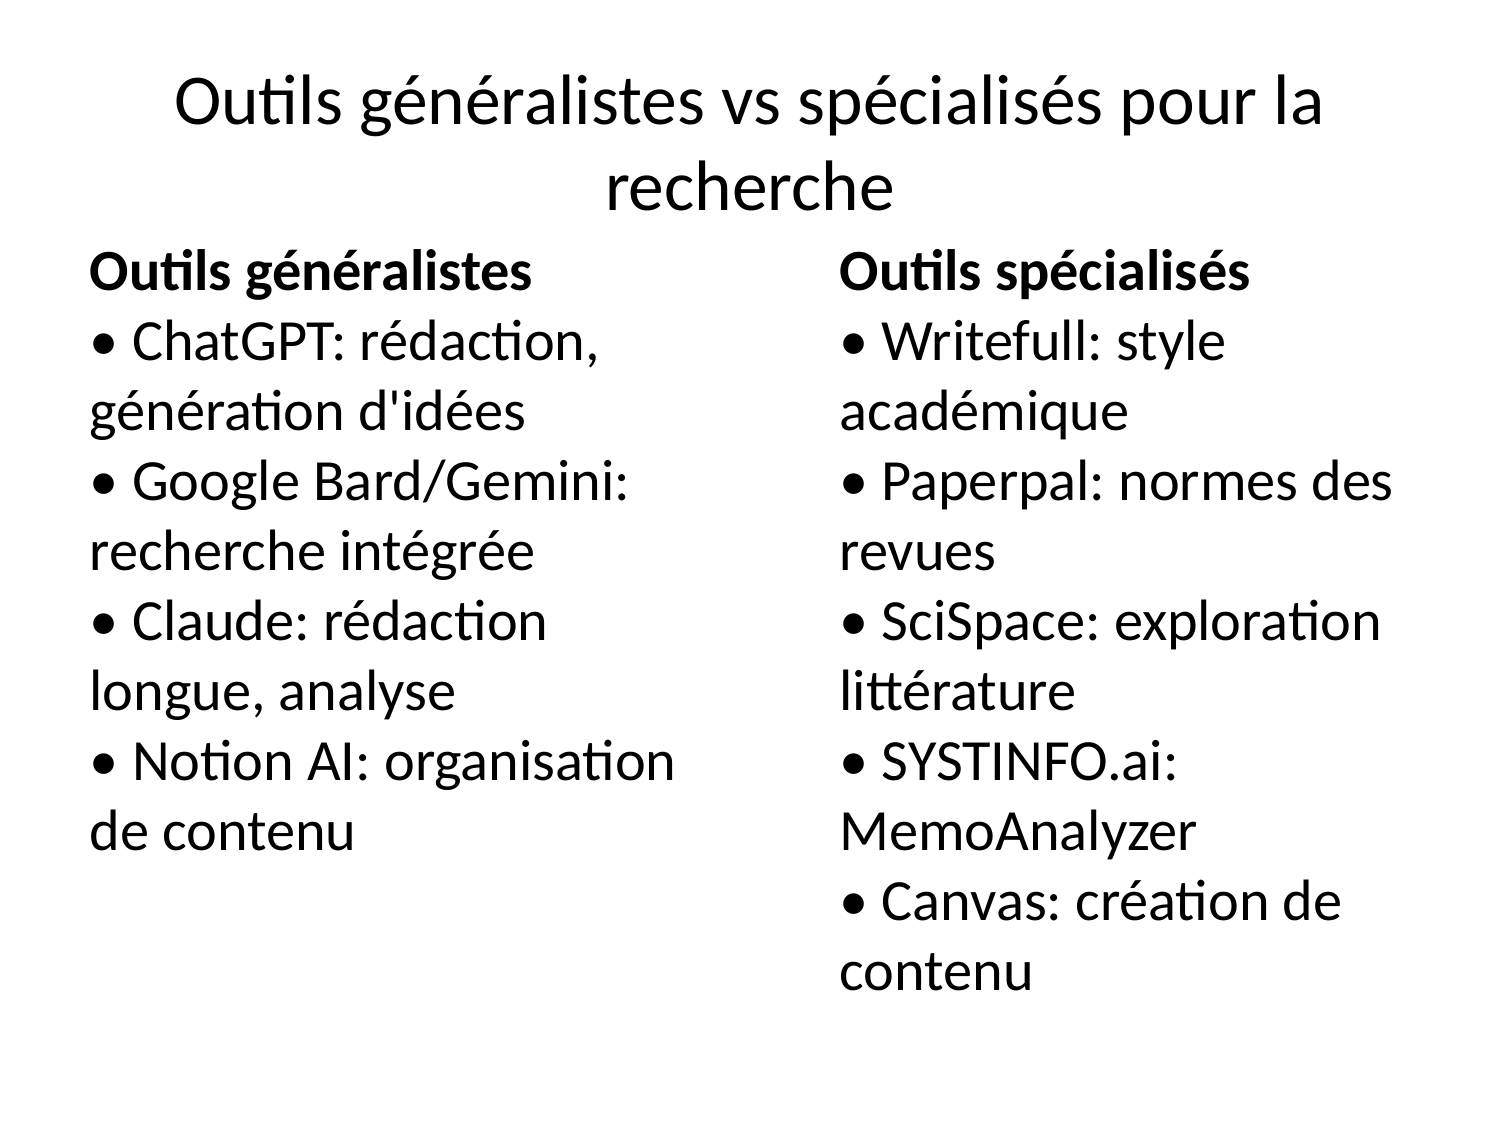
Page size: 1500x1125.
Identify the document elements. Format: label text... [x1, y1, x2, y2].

text_box Outils généralistes • ChatGPT: rédaction, génération d'idées • Google Bard/Gemini: recherche intégrée • Claude: rédaction longue, analyse • Notion AI: organisation de contenu [75, 224, 692, 870]
title Outils généralistes vs spécialisés pour la recherche [75, 45, 1425, 233]
text_box Outils spécialisés • Writefull: style académique • Paperpal: normes des revues • SciSpace: exploration littérature • SYSTINFO.ai: MemoAnalyzer • Canvas: création de contenu [824, 224, 1425, 1010]
